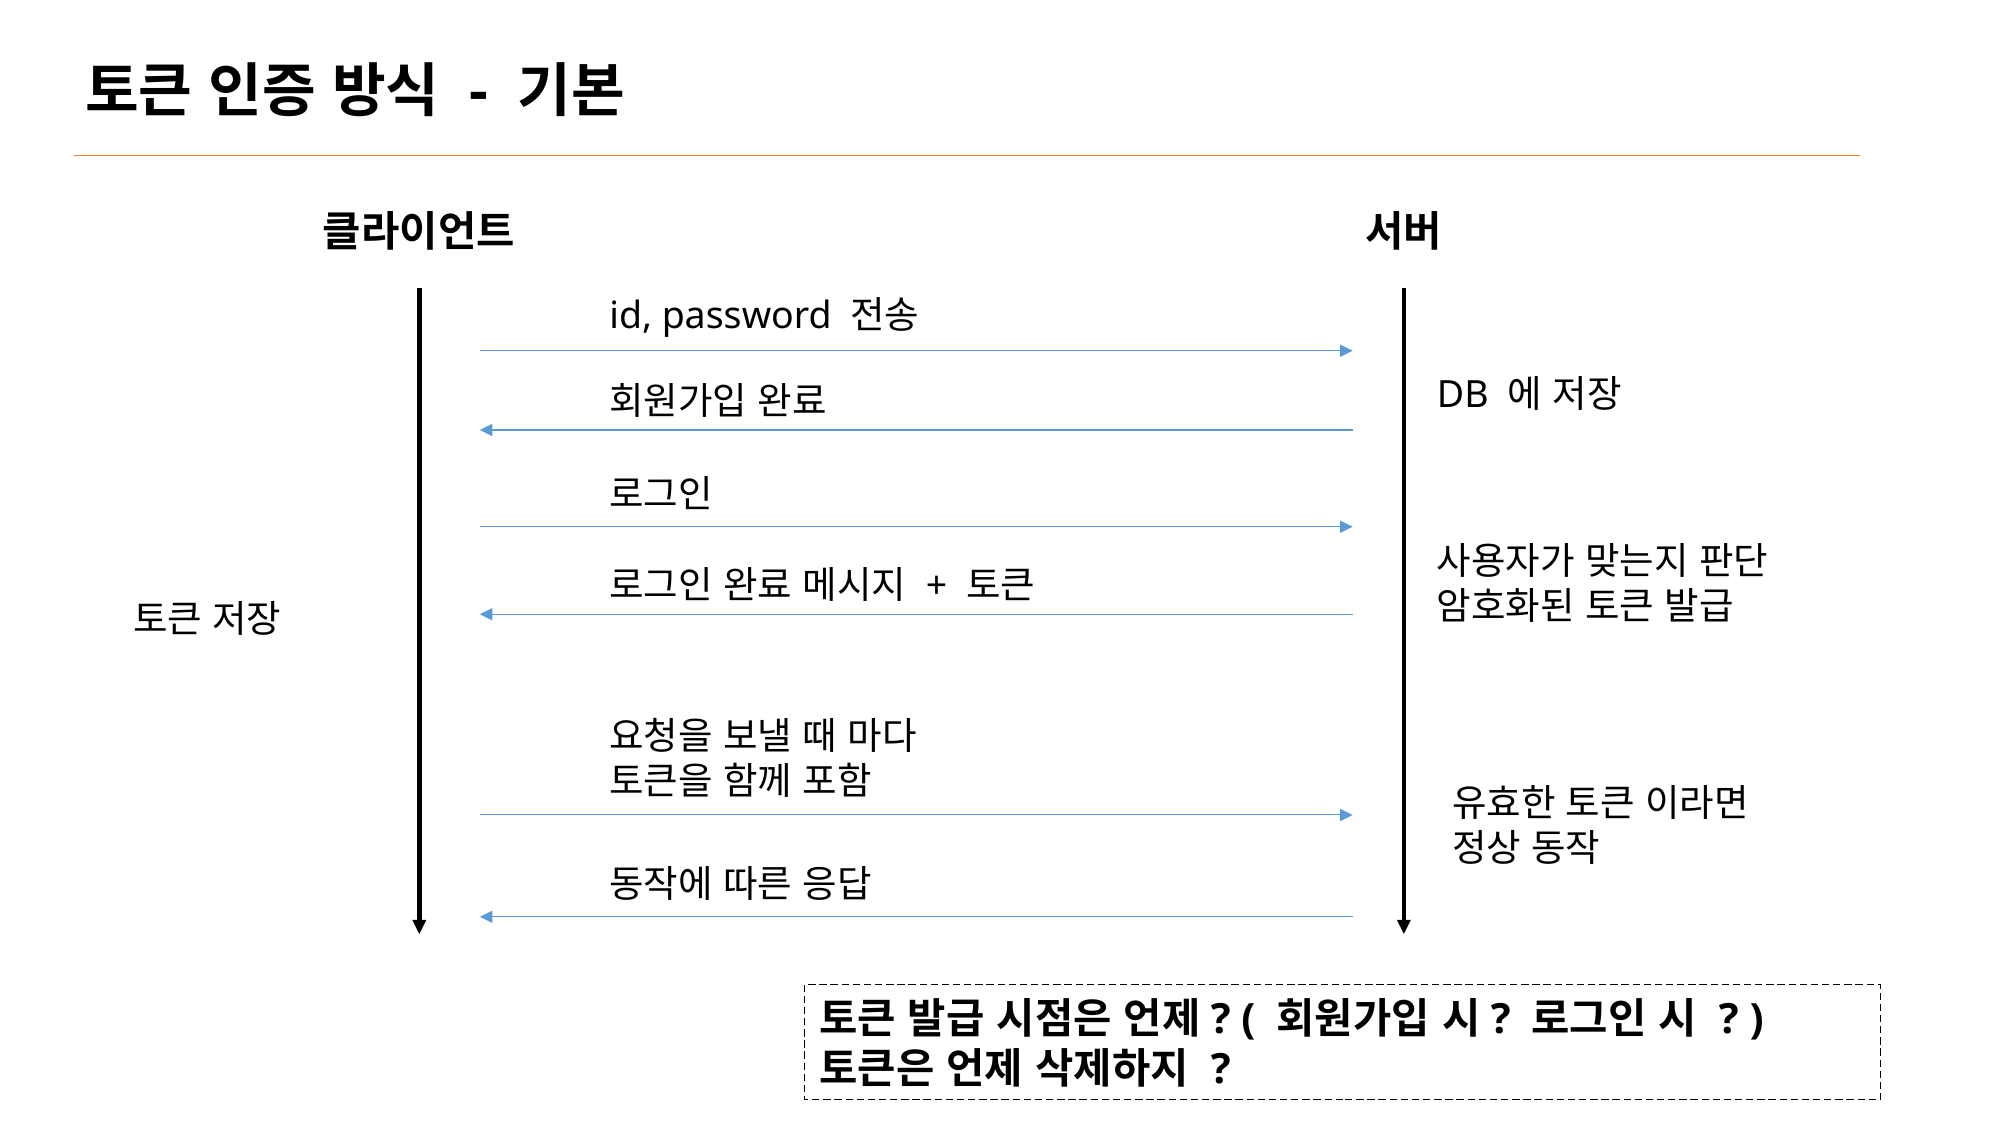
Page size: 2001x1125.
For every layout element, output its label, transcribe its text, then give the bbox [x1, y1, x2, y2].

text_box DB 에 저장 [1422, 362, 1768, 423]
text_box 로그인 [594, 462, 1012, 523]
text_box 회원가입 완료 [594, 369, 963, 429]
text_box 유효한 토큰 이라면 정상 동작 [1437, 771, 2000, 877]
text_box 동작에 따른 응답 [594, 852, 1161, 913]
text_box 서버 [1228, 197, 1579, 263]
text_box 요청을 보낼 때 마다 토큰을 함께 포함 [594, 705, 1012, 810]
text_box 토큰 인증 방식 - 기본 [70, 45, 1500, 130]
text_box 토큰 저장 [118, 587, 385, 647]
text_box 토큰 발급 시점은 언제? ( 회원가입 시? 로그인 시 ? ) 토큰은 언제 삭제하지 ? [804, 984, 1881, 1100]
text_box id, password 전송 [594, 284, 1012, 344]
text_box 클라이언트 [244, 197, 595, 263]
text_box 로그인 완료 메시지 + 토큰 [594, 553, 1161, 614]
text_box 사용자가 맞는지 판단 암호화된 토큰 발급 [1422, 529, 1881, 635]
